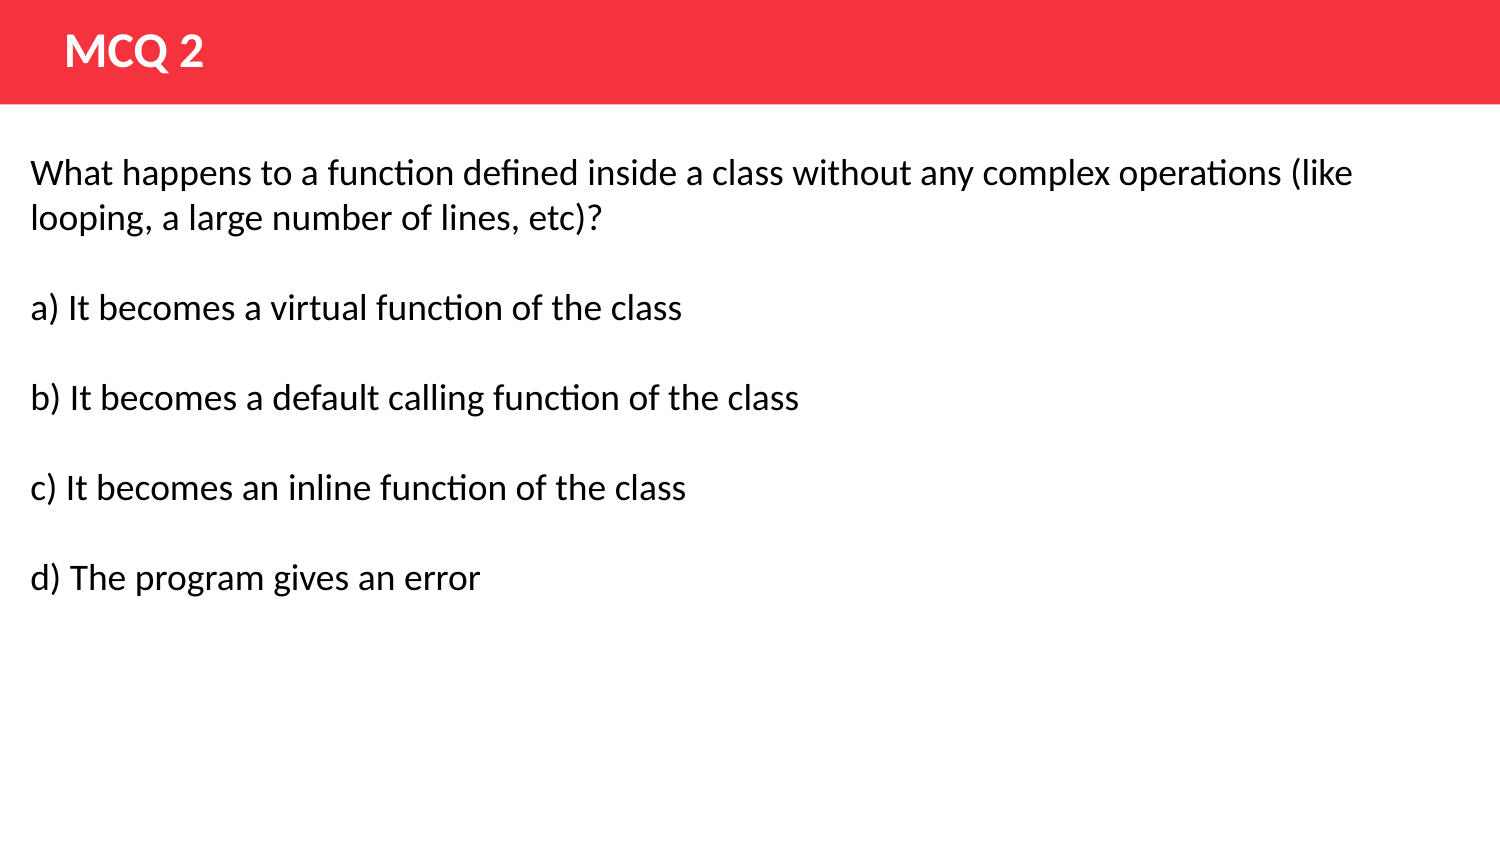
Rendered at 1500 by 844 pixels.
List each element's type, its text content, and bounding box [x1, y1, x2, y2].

text_box What happens to a function defined inside a class without any complex operations (like looping, a large number of lines, etc)? a) It becomes a virtual function of the class b) It becomes a default calling function of the class c) It becomes an inline function of the class d) The program gives an error [15, 133, 1484, 810]
text_box [0, 0, 1500, 105]
text_box MCQ 2 [63, 15, 1203, 80]
